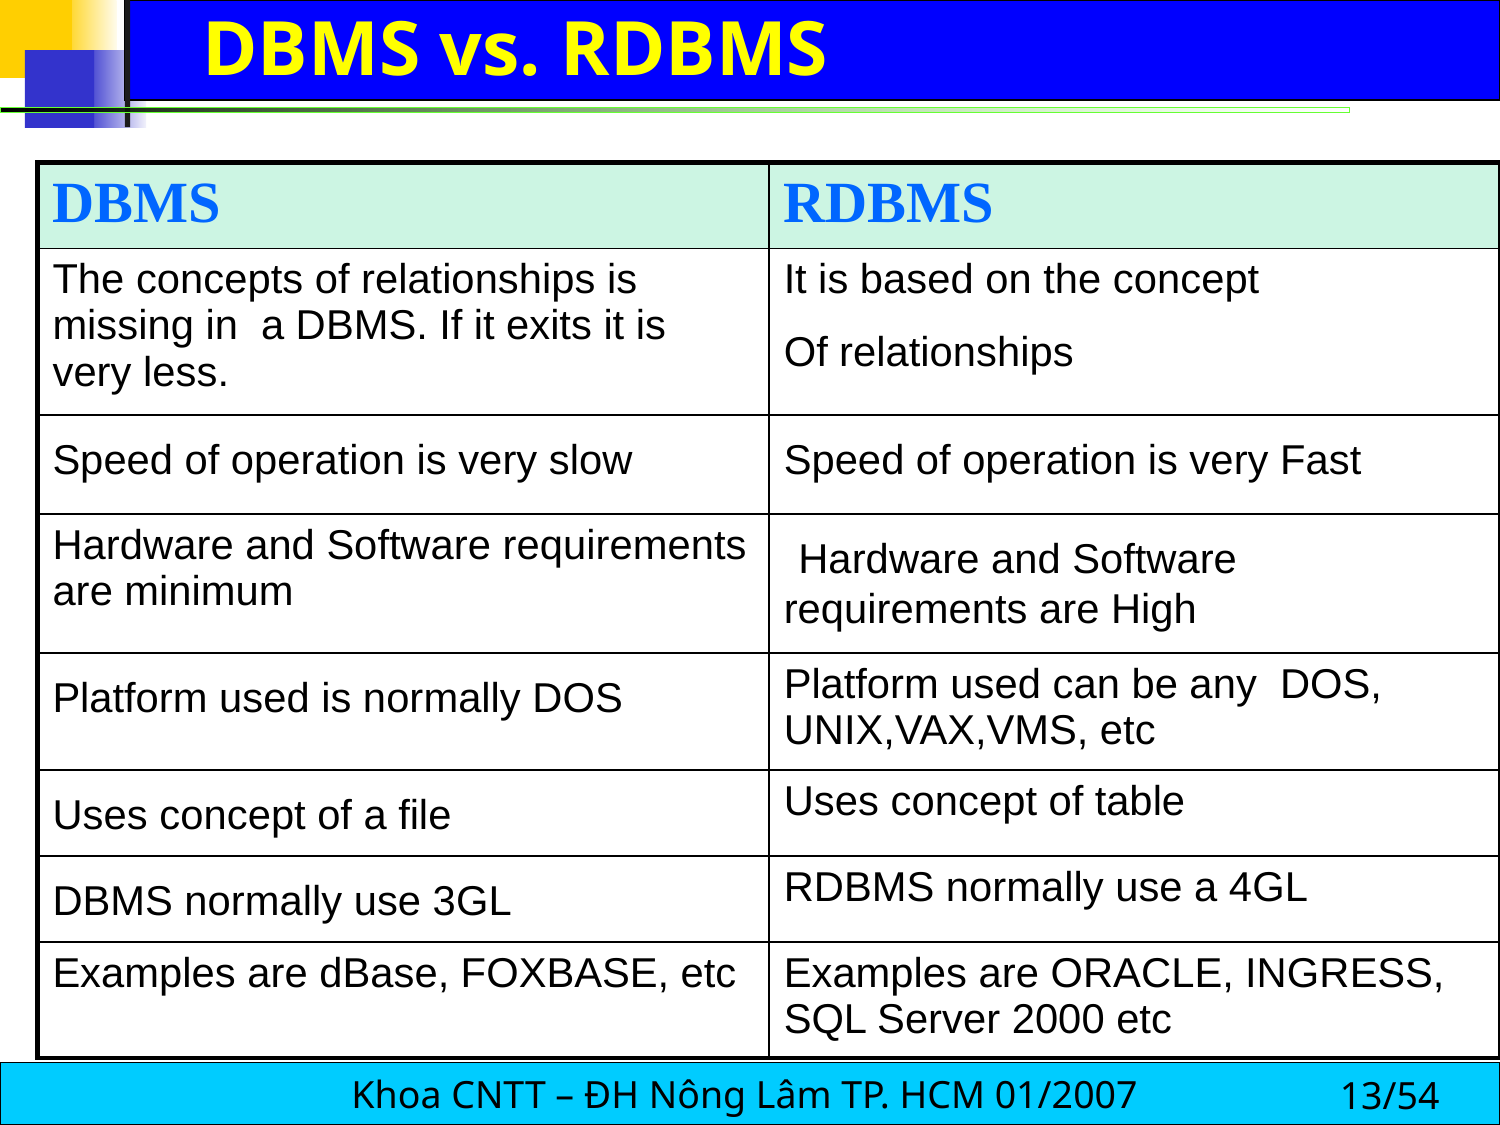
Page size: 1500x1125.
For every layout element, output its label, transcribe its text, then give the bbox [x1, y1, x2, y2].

table_cell Platform used can be any DOS, UNIX,VAX,VMS, etc [770, 654, 1498, 769]
table_header DBMS [40, 165, 768, 248]
table_cell DBMS normally use 3GL [40, 857, 768, 941]
table_header RDBMS [770, 165, 1498, 248]
table_cell It is based on the concept Of relationships [770, 249, 1498, 414]
table_cell Uses concept of a file [40, 771, 768, 855]
table_cell Examples are dBase, FOXBASE, etc [40, 943, 768, 1056]
table_cell Hardware and Software requirements are High [770, 515, 1498, 652]
title DBMS vs. RDBMS [187, 0, 1393, 101]
table_cell Speed of operation is very slow [40, 416, 768, 513]
table_cell The concepts of relationships is missing in a DBMS. If it exits it is very less. [40, 249, 768, 414]
table_cell Platform used is normally DOS [40, 654, 768, 769]
table_cell Examples are ORACLE, INGRESS, SQL Server 2000 etc [770, 943, 1498, 1056]
table_cell RDBMS normally use a 4GL [770, 857, 1498, 941]
table_cell Hardware and Software requirements are minimum [40, 515, 768, 652]
table_cell Speed of operation is very Fast [770, 416, 1498, 513]
table_cell Uses concept of table [770, 771, 1498, 855]
